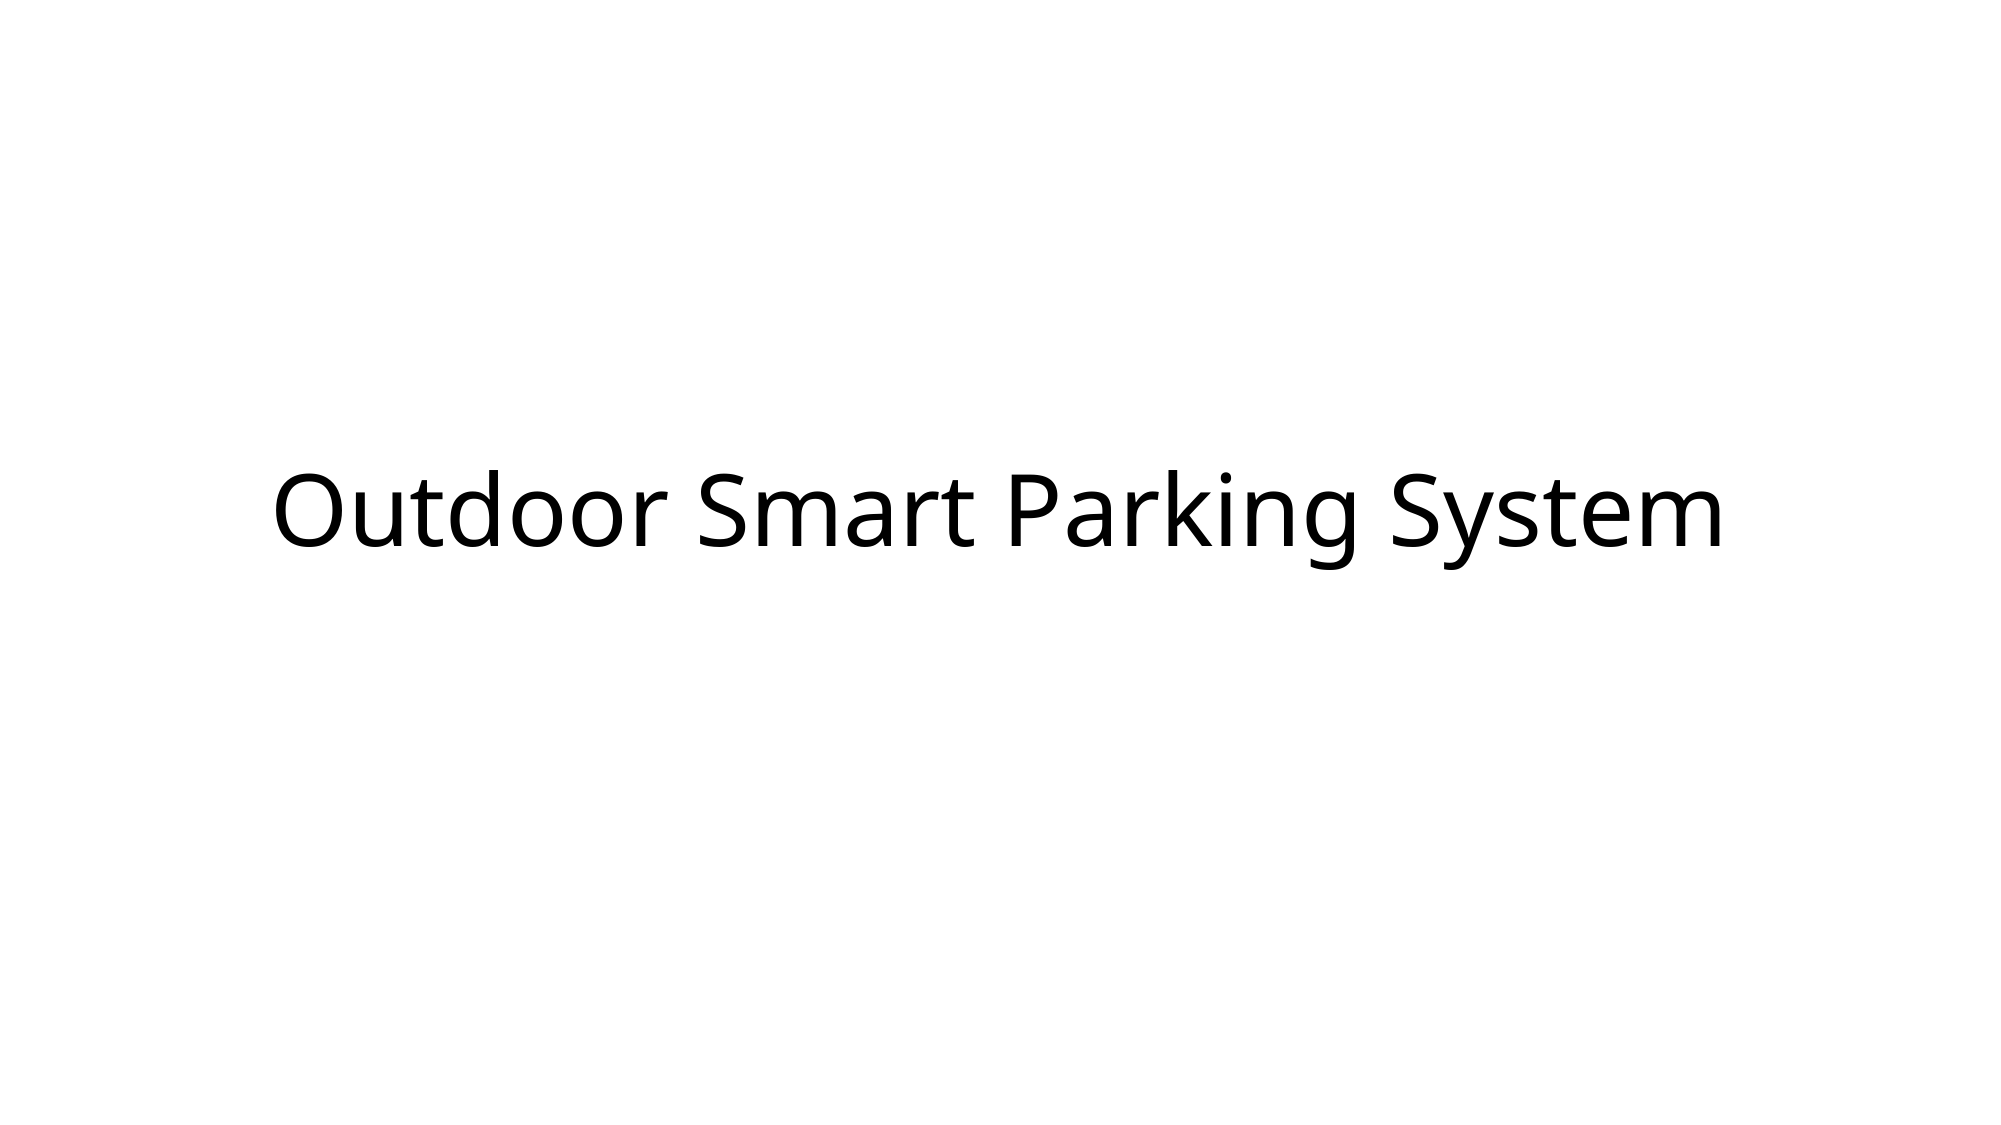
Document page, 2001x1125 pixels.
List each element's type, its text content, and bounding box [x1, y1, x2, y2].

title Outdoor Smart Parking System [249, 343, 1750, 576]
